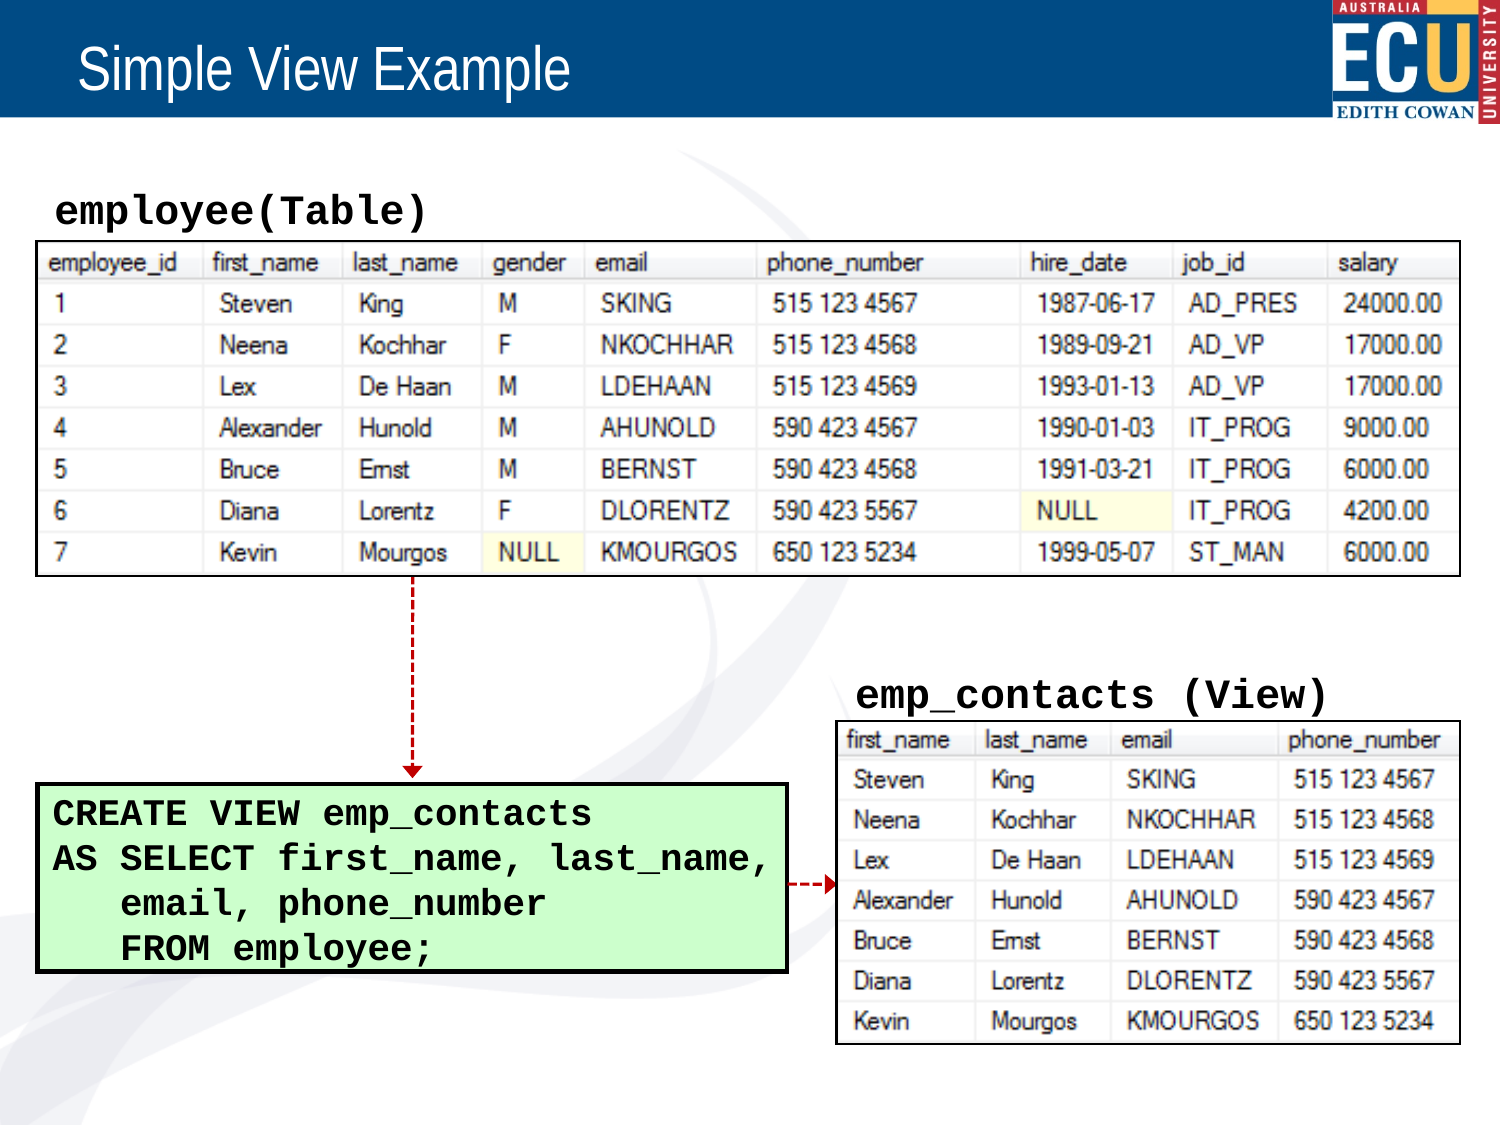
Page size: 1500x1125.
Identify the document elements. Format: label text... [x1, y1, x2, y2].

picture [37, 241, 1460, 576]
text_box employee(Table) [39, 174, 445, 240]
title Simple View Example [62, 0, 1326, 131]
picture [837, 721, 1460, 1044]
picture [0, 127, 925, 1125]
picture [1333, 0, 1500, 124]
text_box CREATE VIEW emp_contacts AS SELECT first_name, last_name, email, phone_number FROM employee; [37, 784, 788, 972]
text_box emp_contacts (View) [839, 659, 1346, 719]
